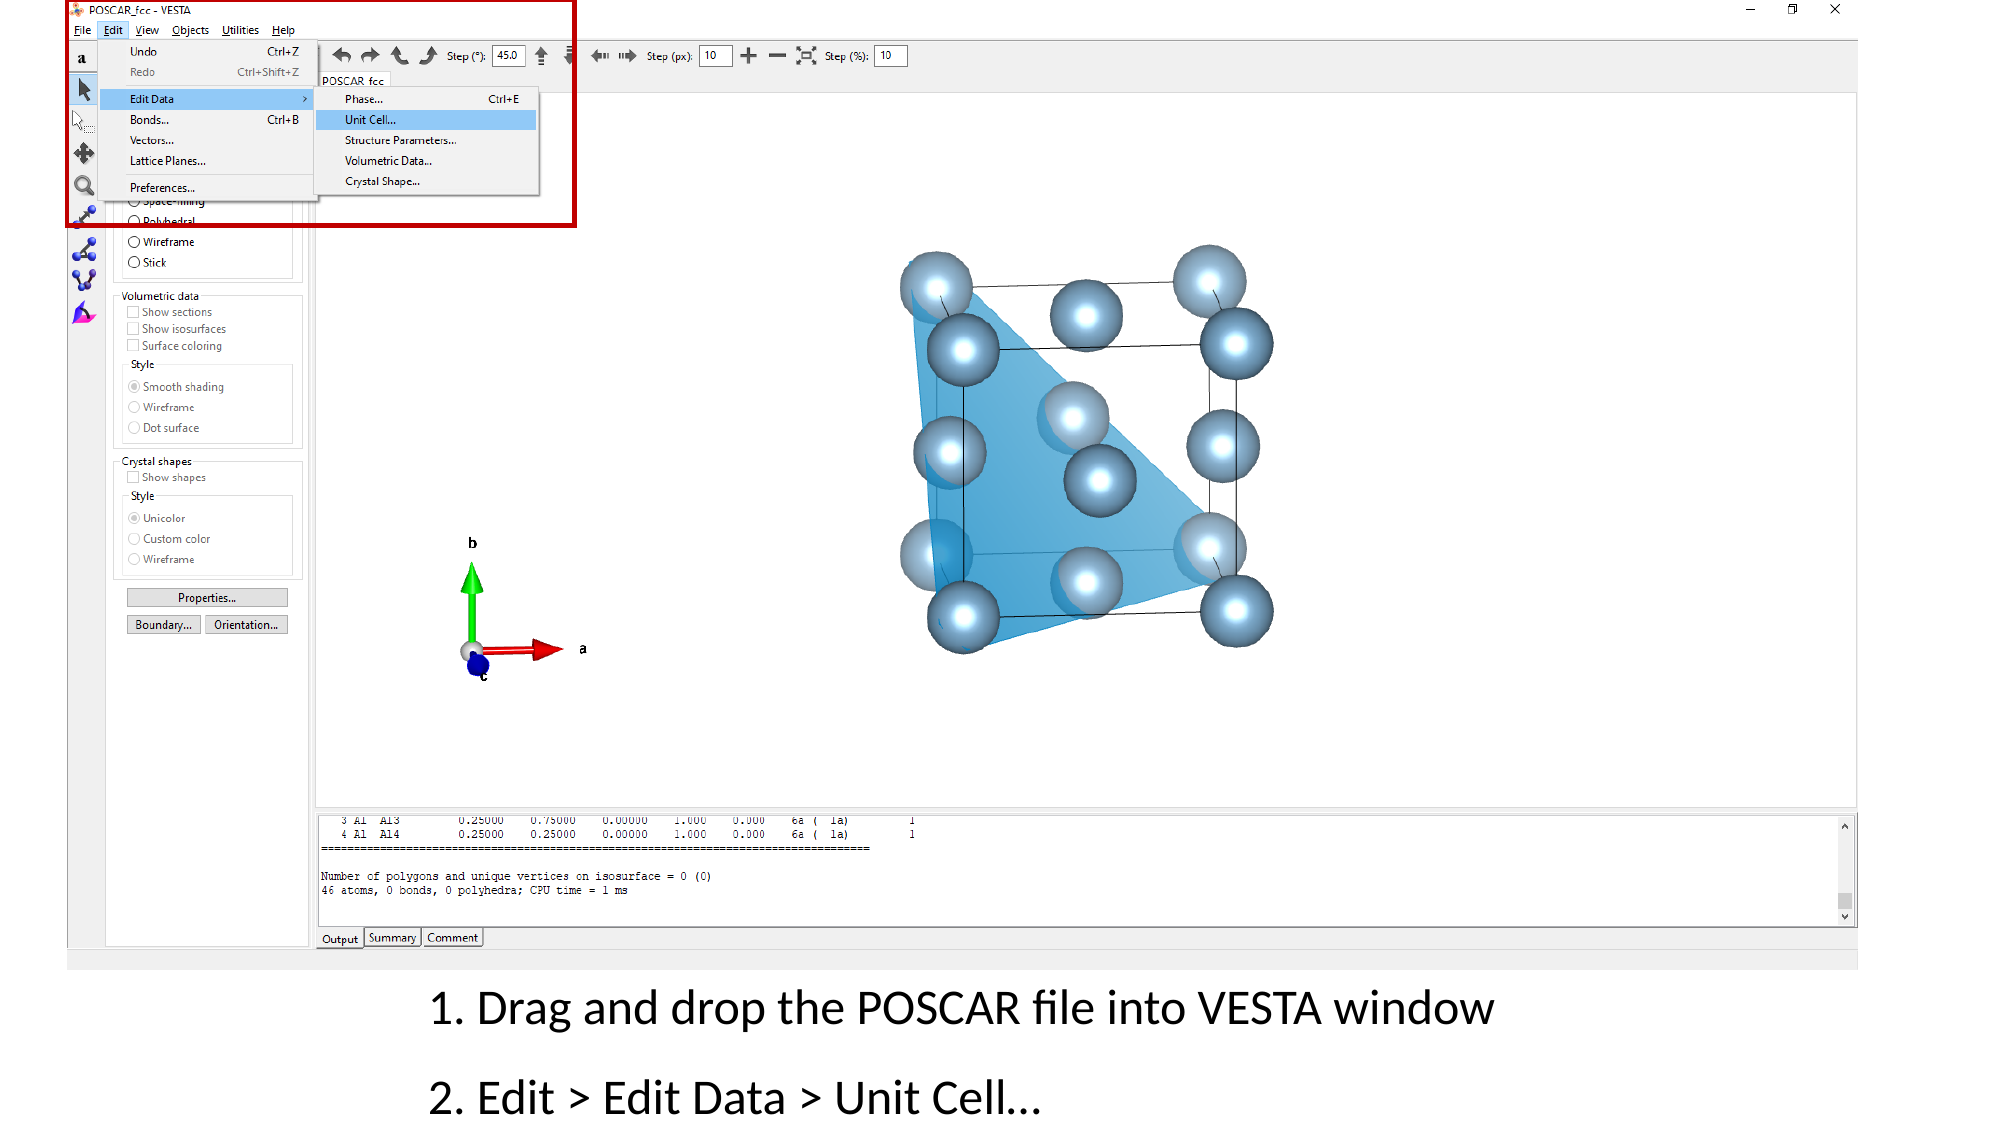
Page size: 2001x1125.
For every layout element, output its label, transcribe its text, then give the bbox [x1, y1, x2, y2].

text_box 1. Drag and drop the POSCAR file into VESTA window 2. Edit > Edit Data > Unit Cell… [413, 970, 1587, 1125]
picture [66, 0, 1858, 970]
